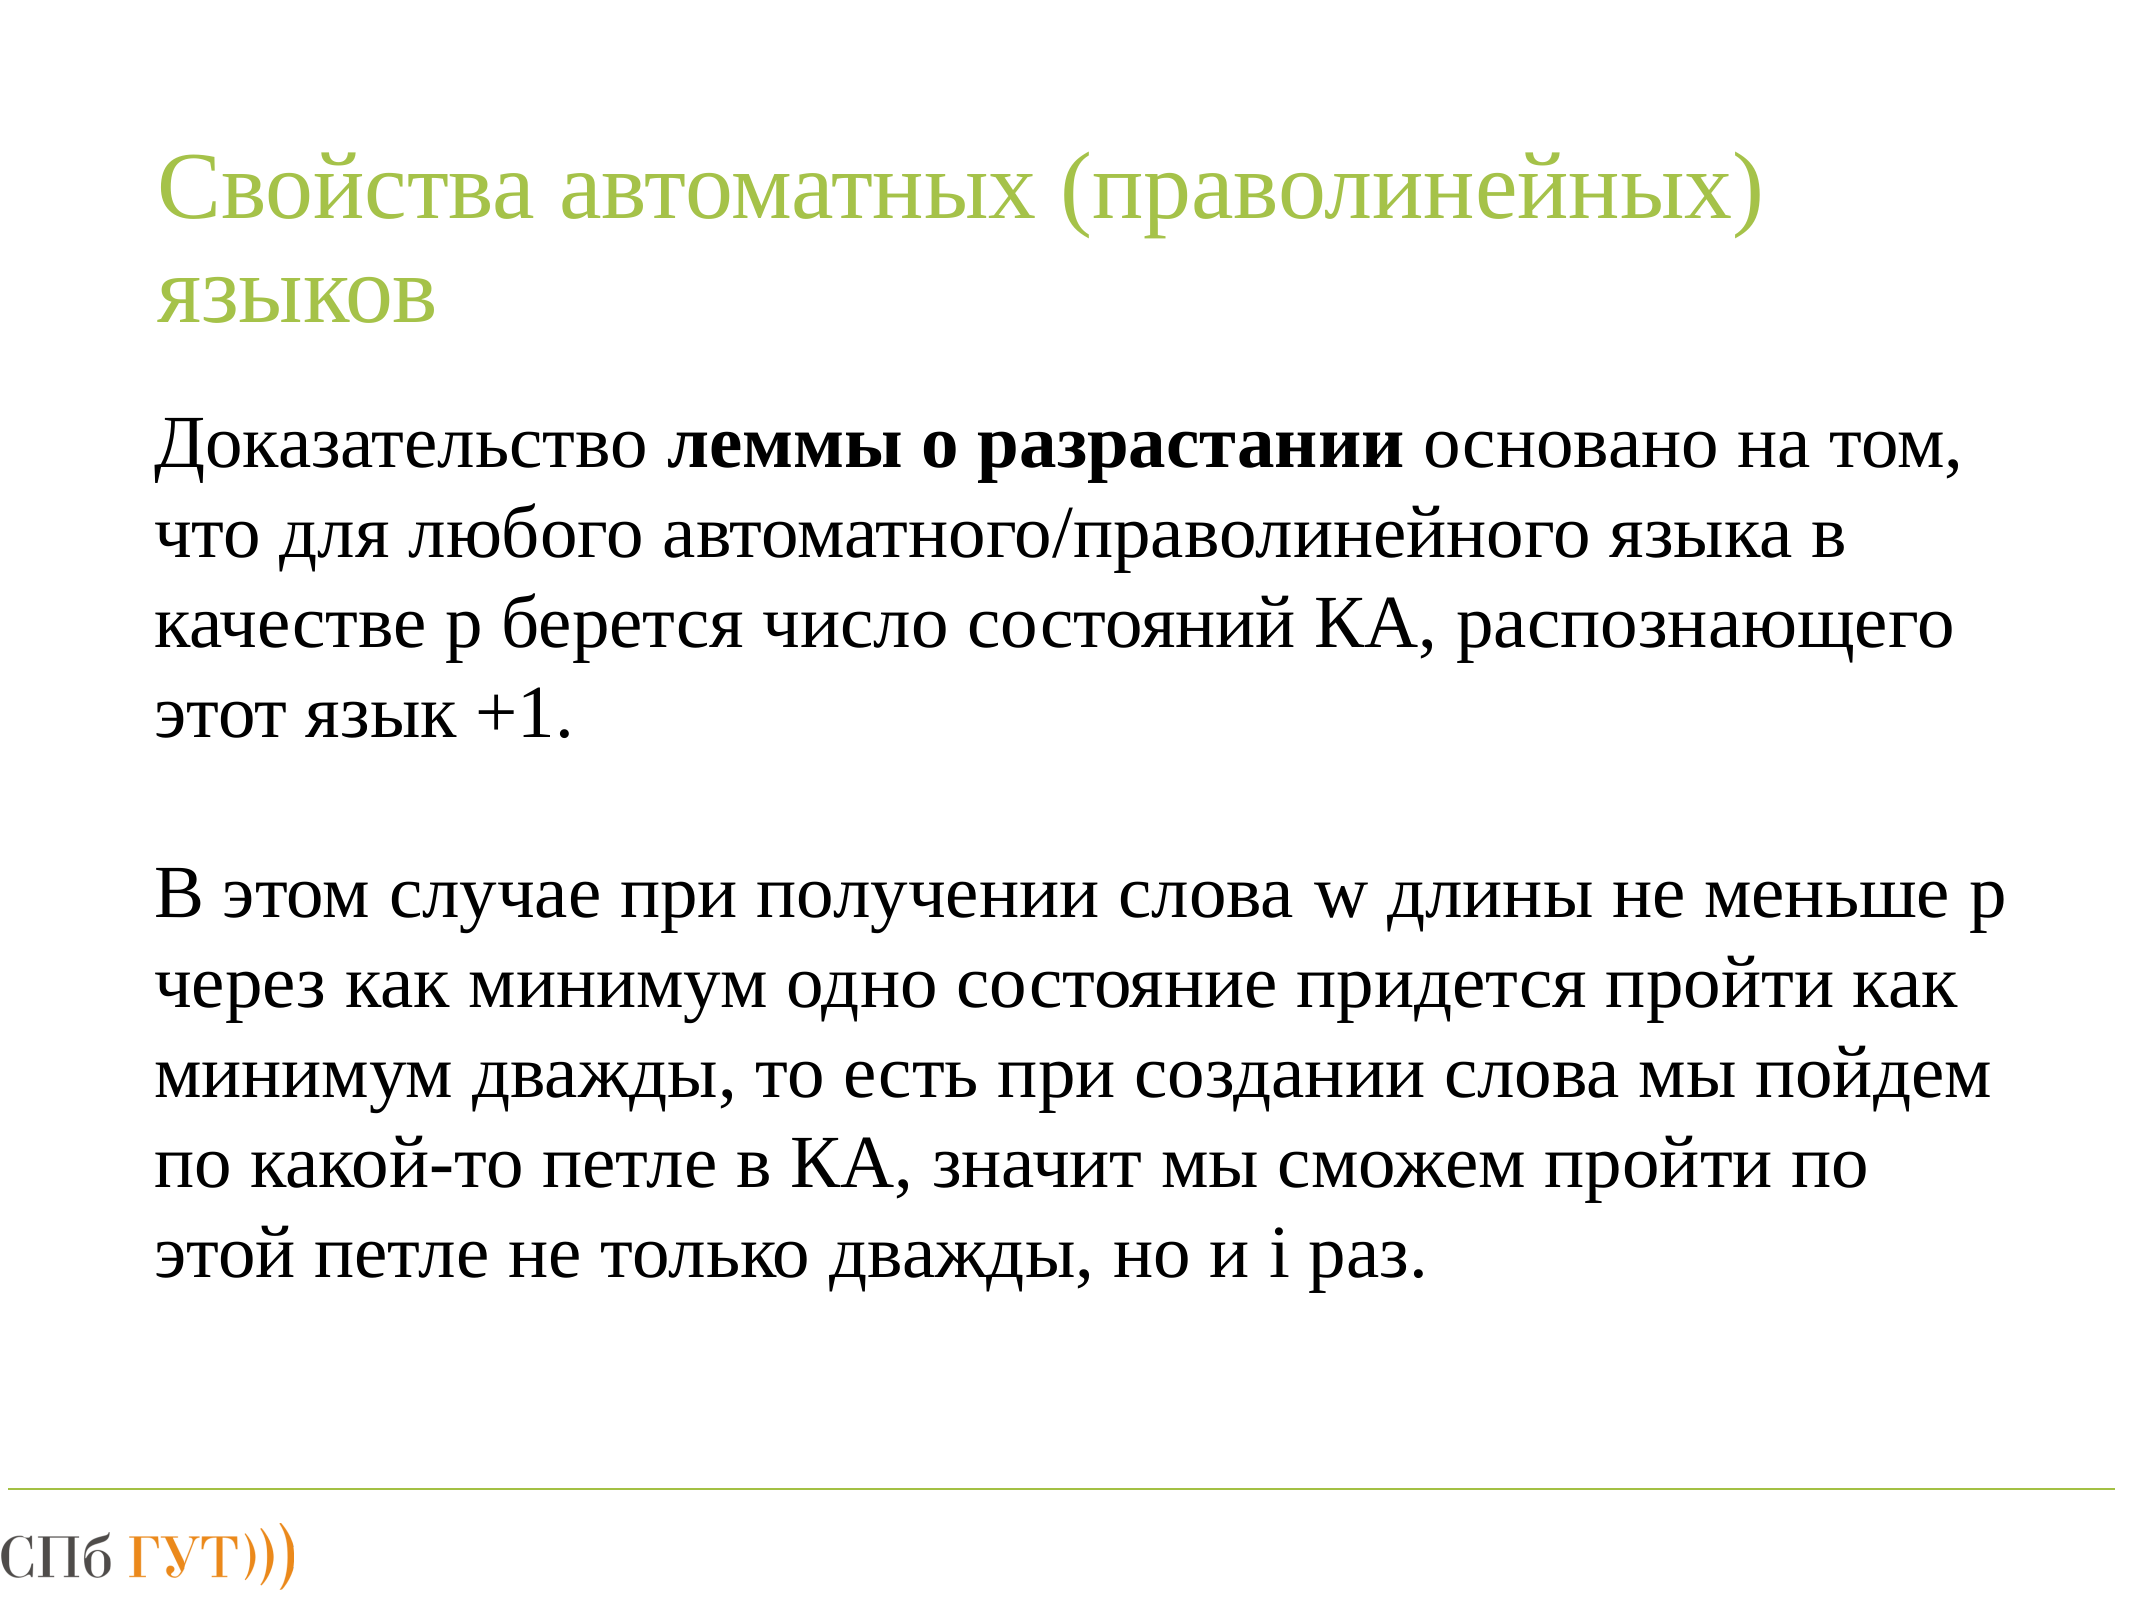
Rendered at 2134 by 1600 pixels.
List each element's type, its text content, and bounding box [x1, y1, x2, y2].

list Доказательство леммы о разрастании основано на том, что для любого автоматного/праволинейного языка в качестве p берется число состояний КА, распознающего этот язык +1. В этом случае при получении слова w длины не меньше p через как минимум одно состояние придется пройти как минимум дважды, то есть при создании слова мы пойдем по какой-то петле в КА, значит мы сможем пройти по этой петле не только дважды, но и i раз. [142, 381, 2024, 1557]
title Свойства автоматных (праволинейных) языков [146, 84, 1988, 381]
picture [1, 1522, 295, 1590]
